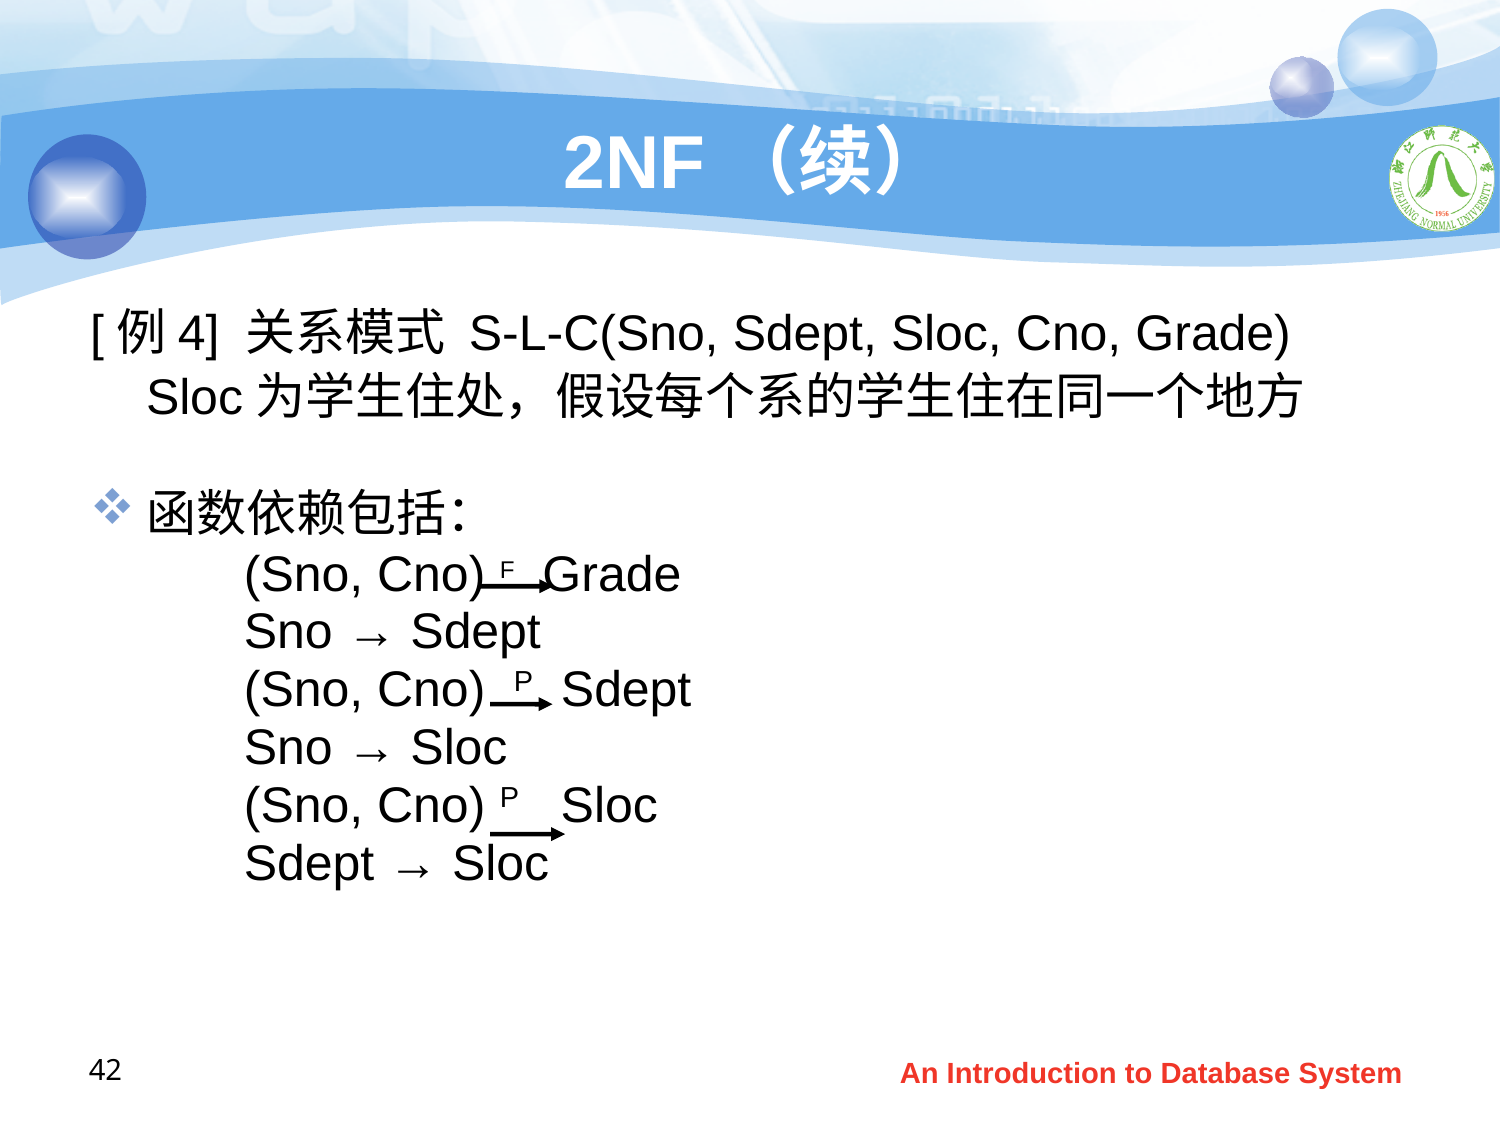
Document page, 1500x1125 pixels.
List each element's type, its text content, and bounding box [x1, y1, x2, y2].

slide_number 42 [41, 1023, 138, 1099]
text_box [490, 697, 553, 711]
list [例4] 关系模式 S-L-C(Sno, Sdept, Sloc, Cno, Grade) Sloc为学生住处，假设每个系的学生住在同一个地方 函数依赖包括： (Sno, Cno) F Grade Sno → Sdept (Sno, Cno) P Sdept Sno → Sloc (Sno, Cno) P Sloc Sdept → Sloc [75, 299, 1425, 1038]
text_box [478, 580, 554, 593]
text_box [490, 827, 566, 841]
footer An Introduction to Database System [856, 1046, 1447, 1100]
picture [1388, 125, 1495, 232]
picture [0, 0, 1500, 112]
title 2NF（续） [150, 112, 1363, 205]
